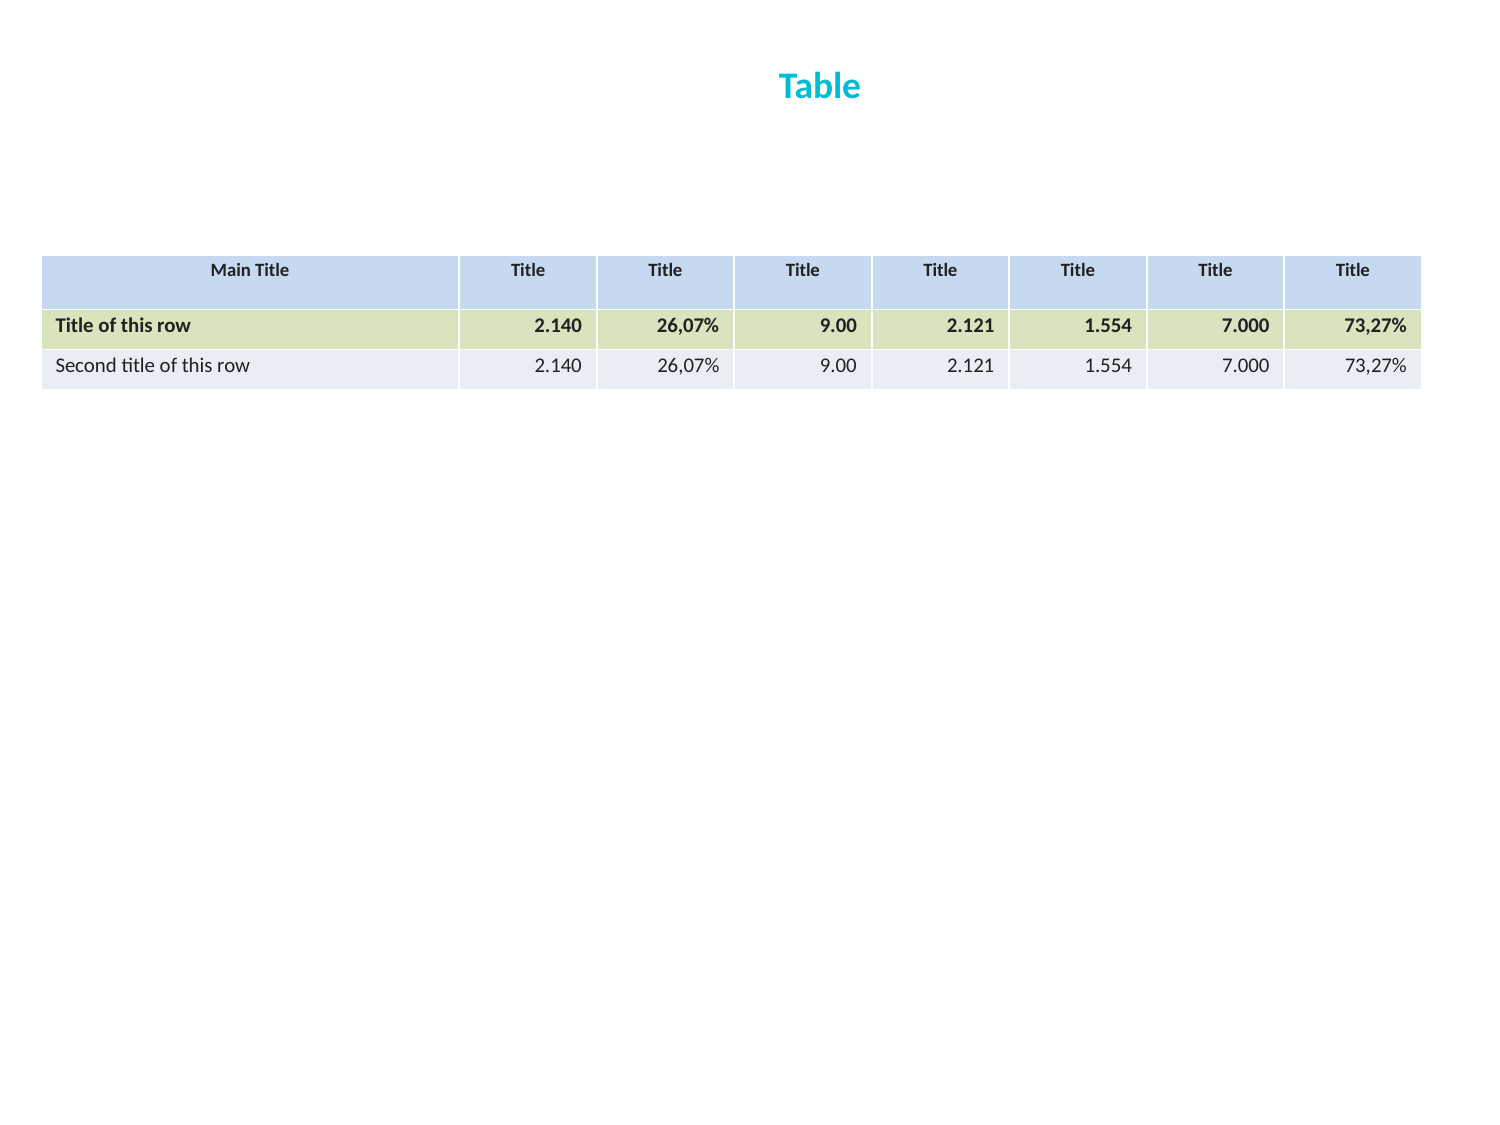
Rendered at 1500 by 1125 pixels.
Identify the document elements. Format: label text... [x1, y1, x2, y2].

table_cell 2.121 [873, 310, 1008, 349]
table_header Title [1148, 256, 1283, 309]
table_cell 9.00 [735, 310, 871, 349]
table_cell Title of this row [42, 310, 458, 349]
table_cell 2.140 [460, 310, 596, 349]
table_header Title [735, 256, 871, 309]
table_header Title [460, 256, 596, 309]
table_cell 1.554 [1010, 310, 1146, 349]
table_cell 1.554 [1010, 350, 1146, 389]
table_cell 26,07% [598, 310, 733, 349]
table_header Title [598, 256, 733, 309]
table_header Main Title [42, 256, 458, 309]
table_header Title [1010, 256, 1146, 309]
table_cell 2.140 [460, 350, 596, 389]
table_cell 26,07% [598, 350, 733, 389]
text_box Table [539, 53, 1102, 114]
table_cell 7.000 [1148, 310, 1283, 349]
table_cell 9.00 [735, 350, 871, 389]
table_header Title [1285, 256, 1421, 309]
table_cell 73,27% [1285, 350, 1421, 389]
table_cell 7.000 [1148, 350, 1283, 389]
table_cell 2.121 [873, 350, 1008, 389]
table_cell 73,27% [1285, 310, 1421, 349]
table_cell Second title of this row [42, 350, 458, 389]
table_header Title [873, 256, 1008, 309]
